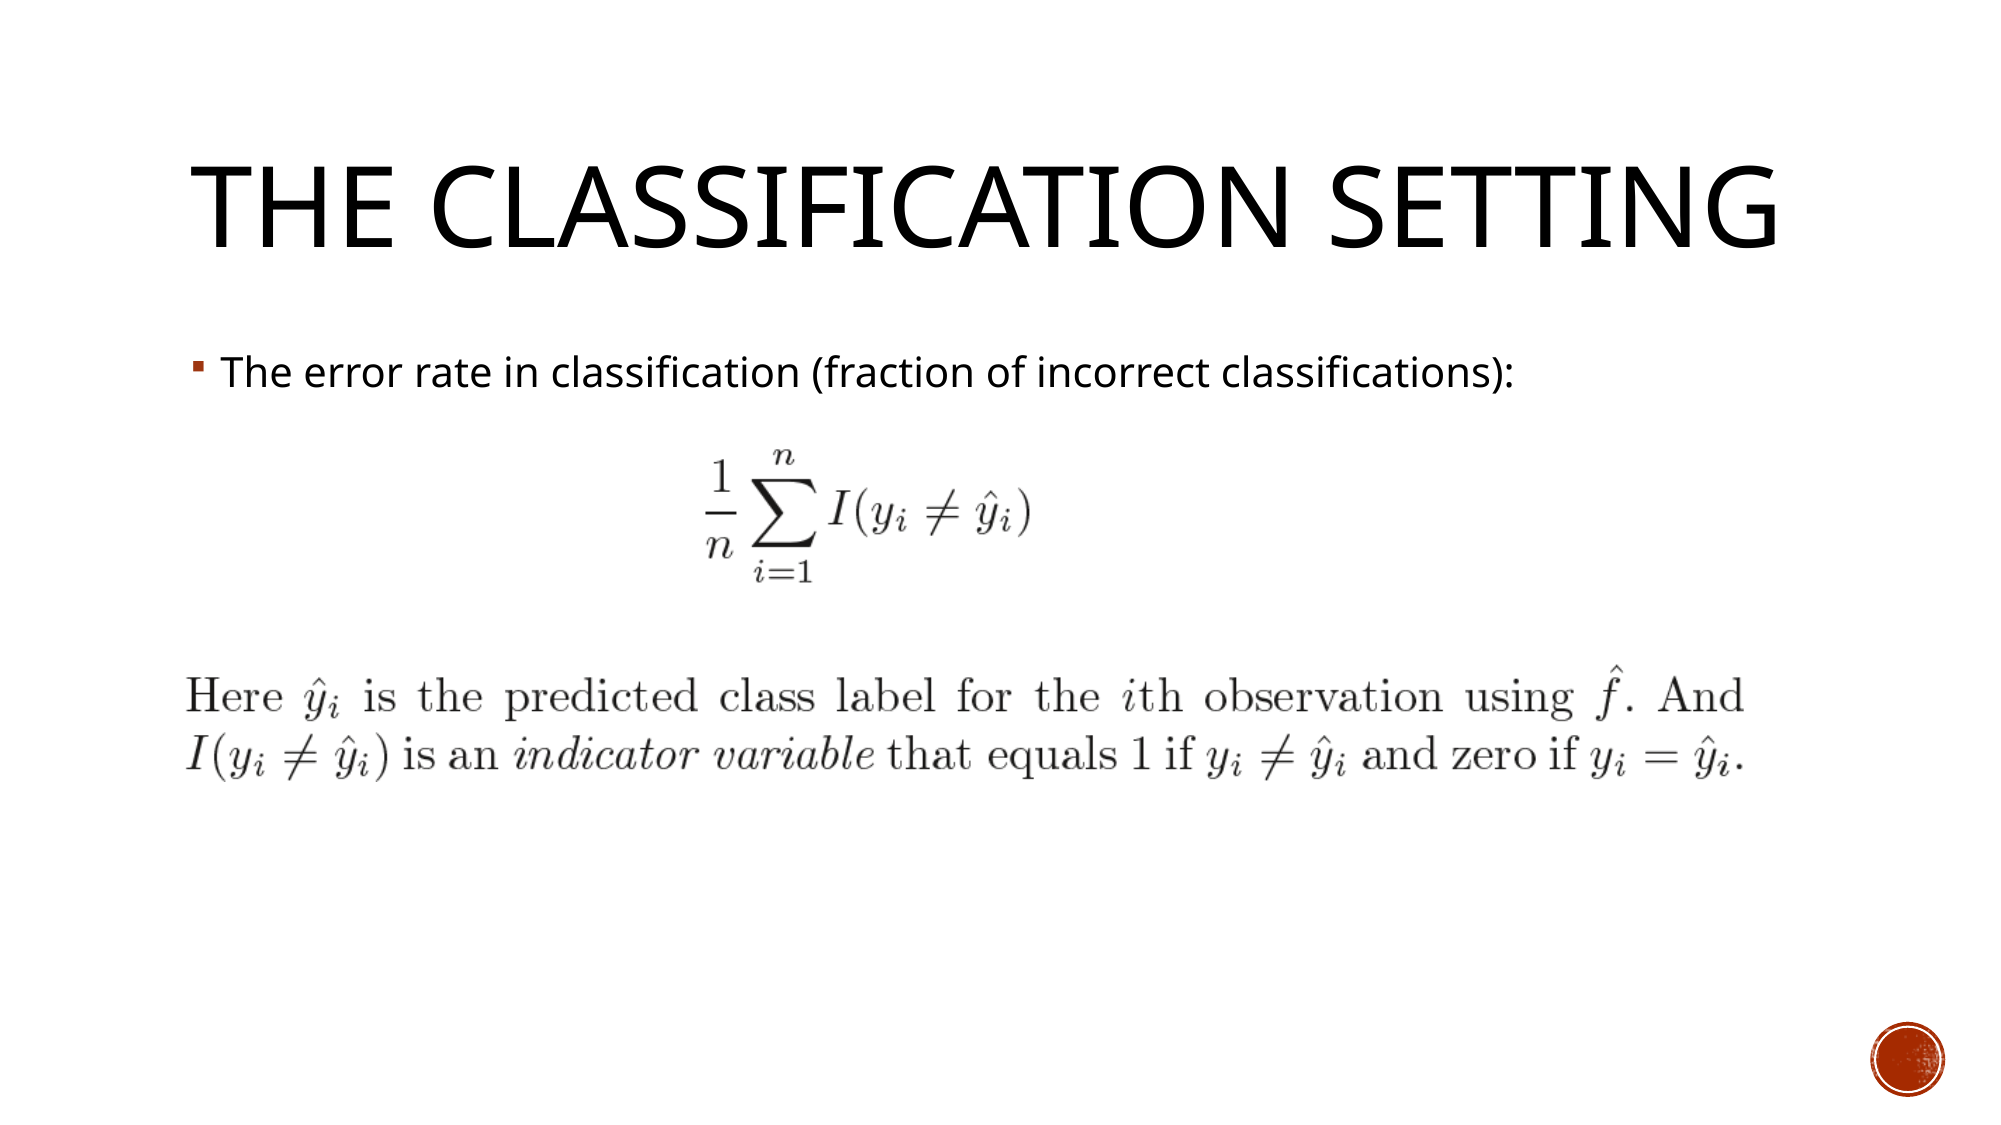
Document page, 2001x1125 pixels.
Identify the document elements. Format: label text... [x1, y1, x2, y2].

picture [662, 424, 1038, 611]
title The Classification Setting [175, 79, 1826, 343]
picture [176, 662, 1752, 782]
list The error rate in classification (fraction of incorrect classifications): [175, 343, 1826, 1008]
